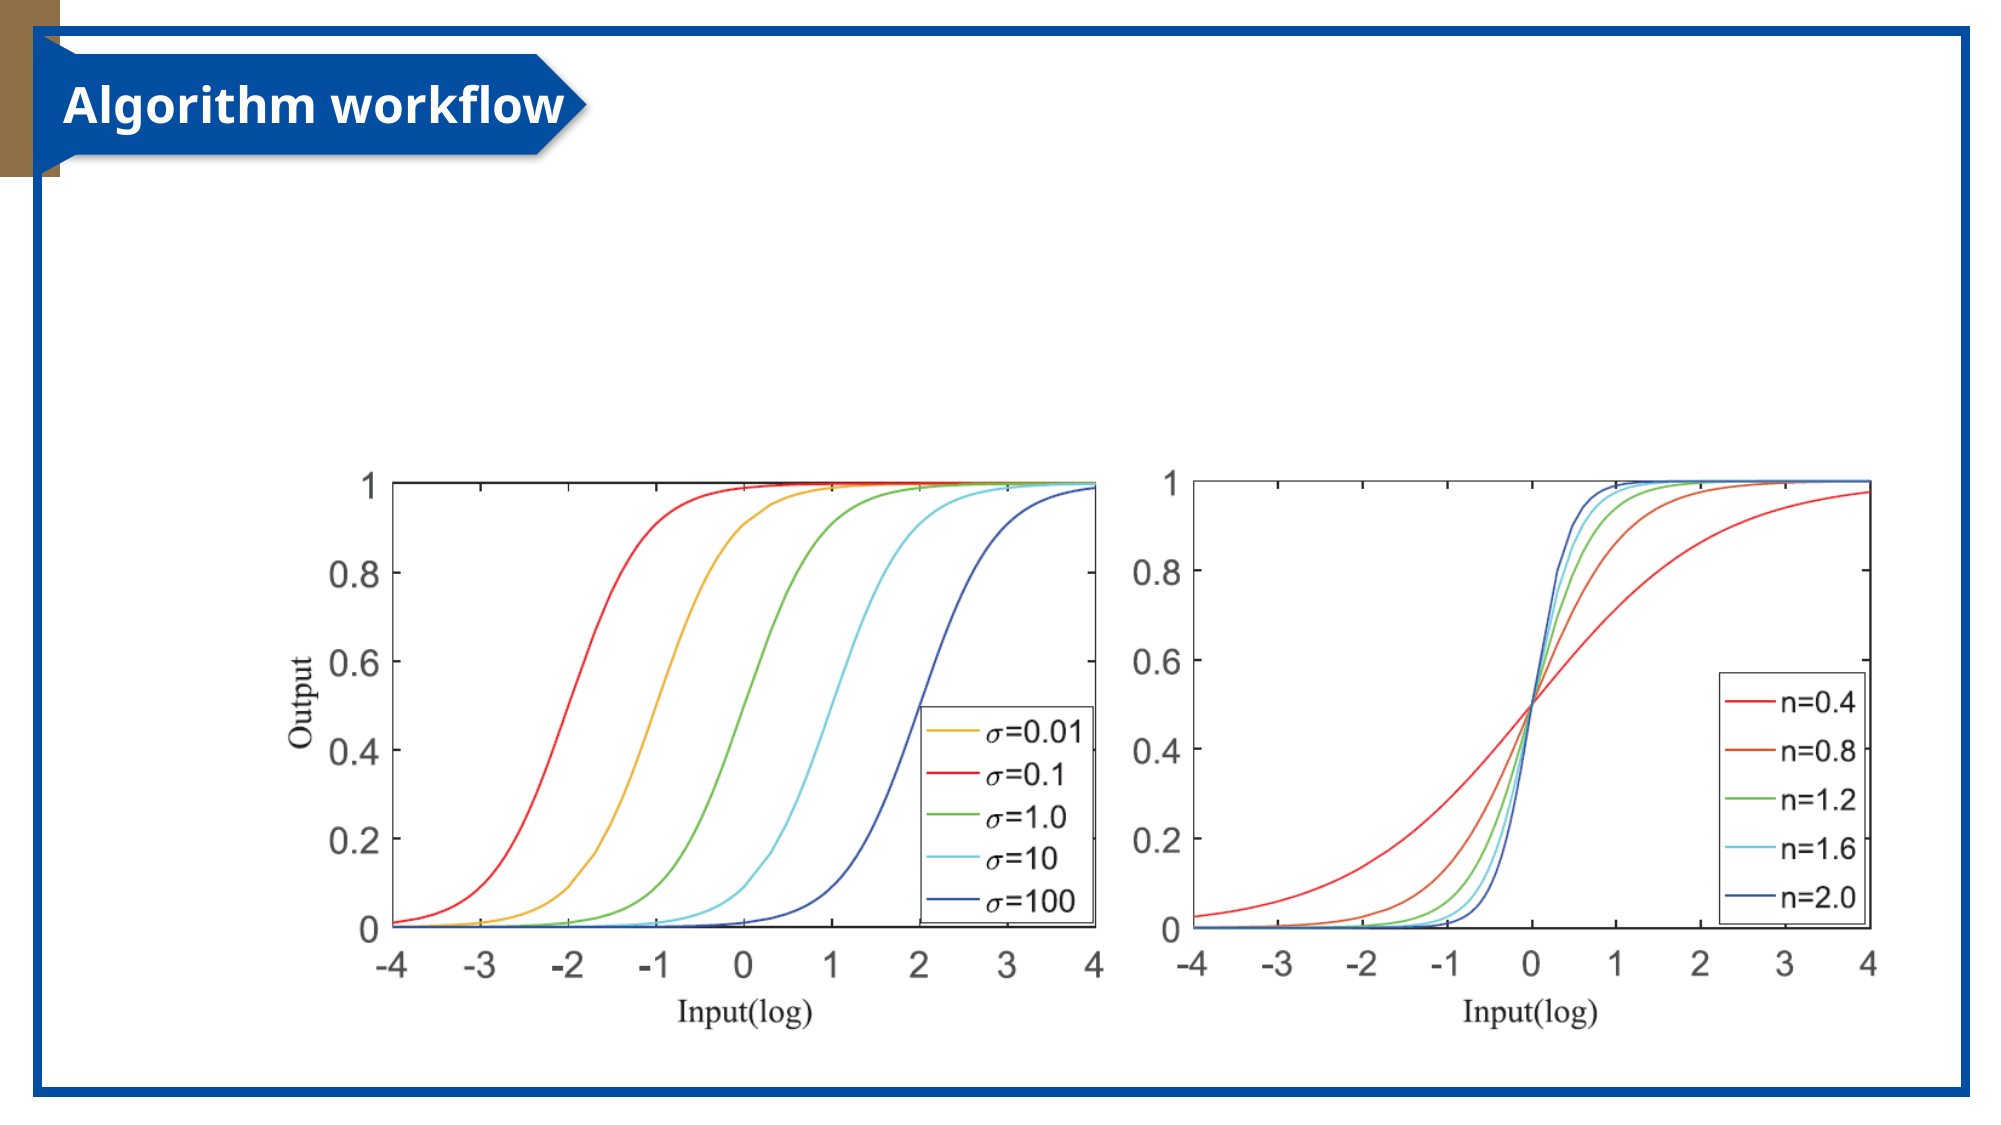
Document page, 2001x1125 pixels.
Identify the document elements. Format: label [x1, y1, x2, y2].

picture [259, 432, 1919, 1057]
text_box [36, 30, 1966, 1093]
text_box [37, 33, 587, 176]
